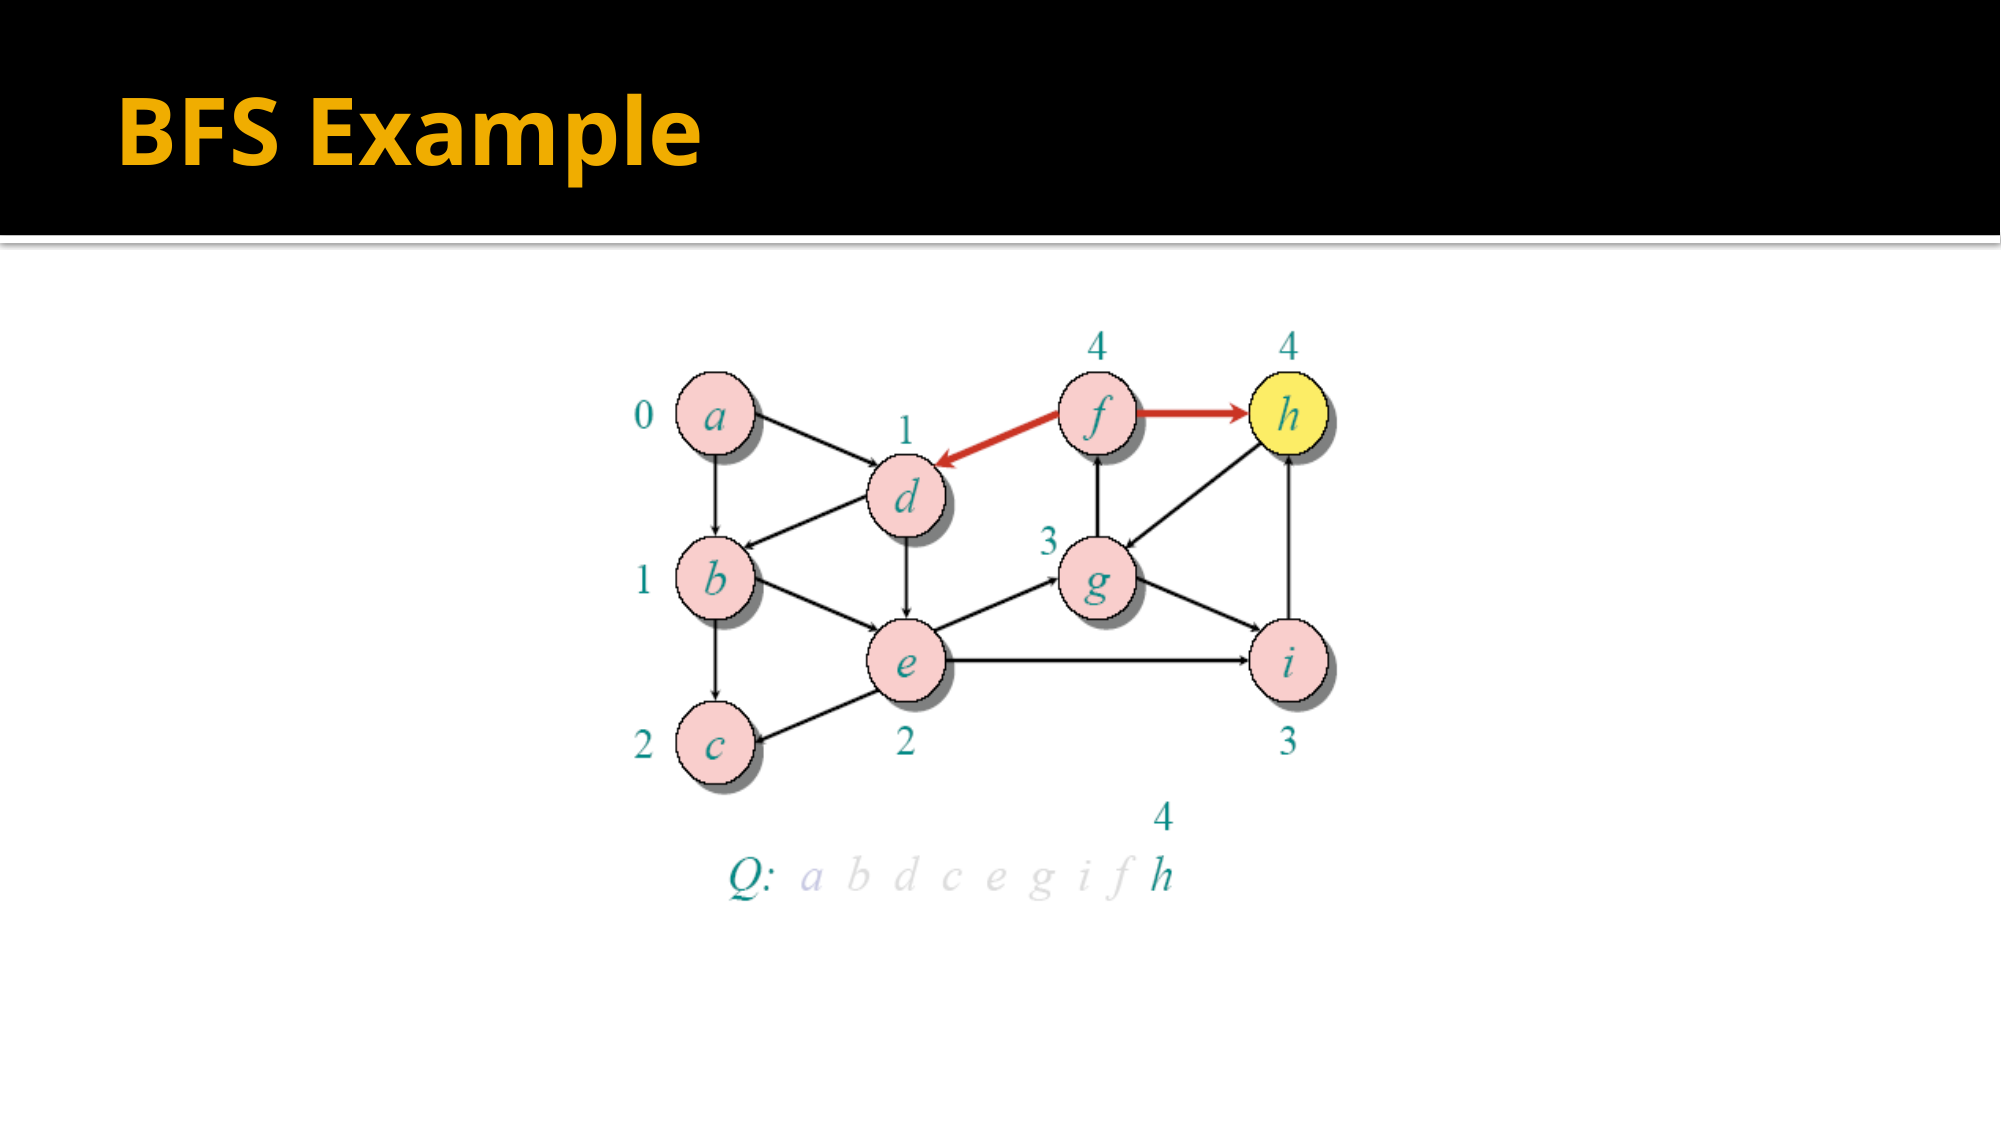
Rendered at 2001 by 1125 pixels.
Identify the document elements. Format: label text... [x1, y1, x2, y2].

title BFS Example [99, 25, 1900, 231]
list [619, 313, 1386, 933]
